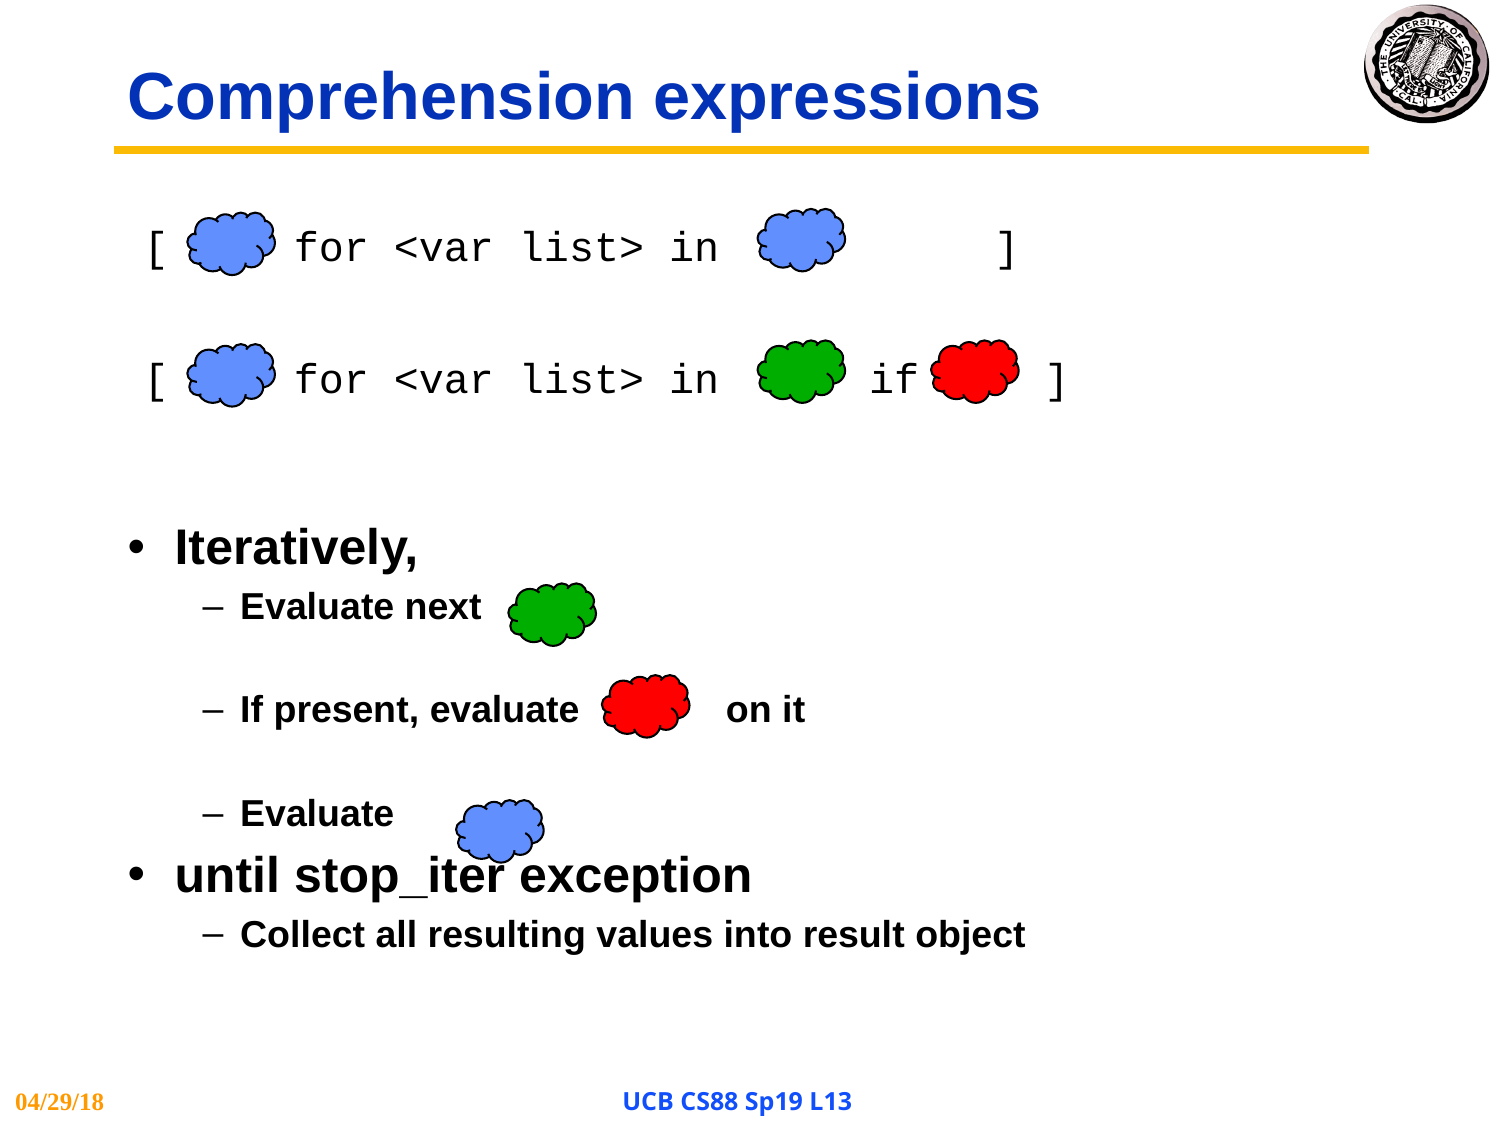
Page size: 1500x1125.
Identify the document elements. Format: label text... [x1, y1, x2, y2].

text_box [456, 800, 544, 863]
text_box [601, 675, 690, 738]
picture [1350, 0, 1500, 127]
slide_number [0, 1074, 250, 1125]
footer UCB CS88 Sp19 L13 [500, 1074, 975, 1125]
title Comprehension expressions [112, 37, 1375, 159]
text_box [508, 583, 596, 646]
text_box [931, 340, 1019, 403]
text_box [ for <var list> in ] [128, 212, 1229, 279]
text_box [187, 344, 275, 407]
text_box [187, 212, 275, 276]
text_box [ for <var list> in if ] [128, 343, 1229, 410]
list Iteratively, Evaluate next If present, evaluate on it Evaluate until stop_iter exception Collect all resulting values into result object [112, 514, 1363, 1013]
text_box [757, 208, 846, 272]
text_box [757, 340, 846, 403]
